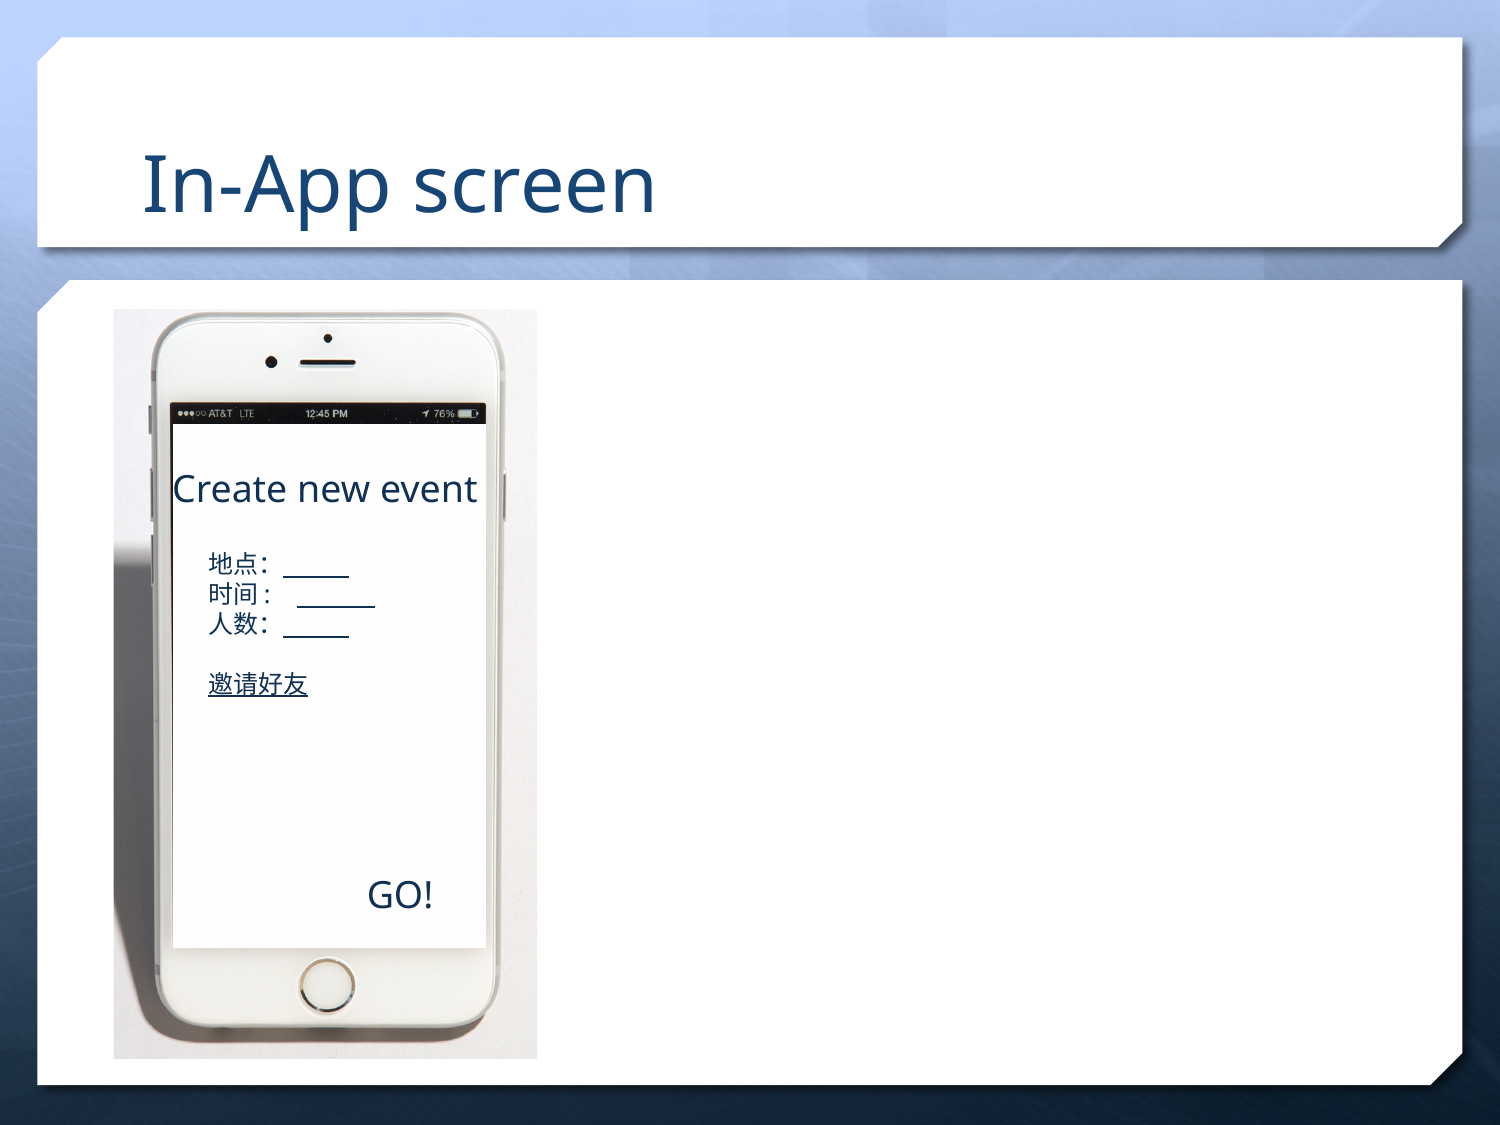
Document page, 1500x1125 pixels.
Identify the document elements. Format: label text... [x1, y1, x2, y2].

picture [172, 424, 486, 948]
title In-App screen [127, 48, 1372, 236]
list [113, 309, 538, 1059]
